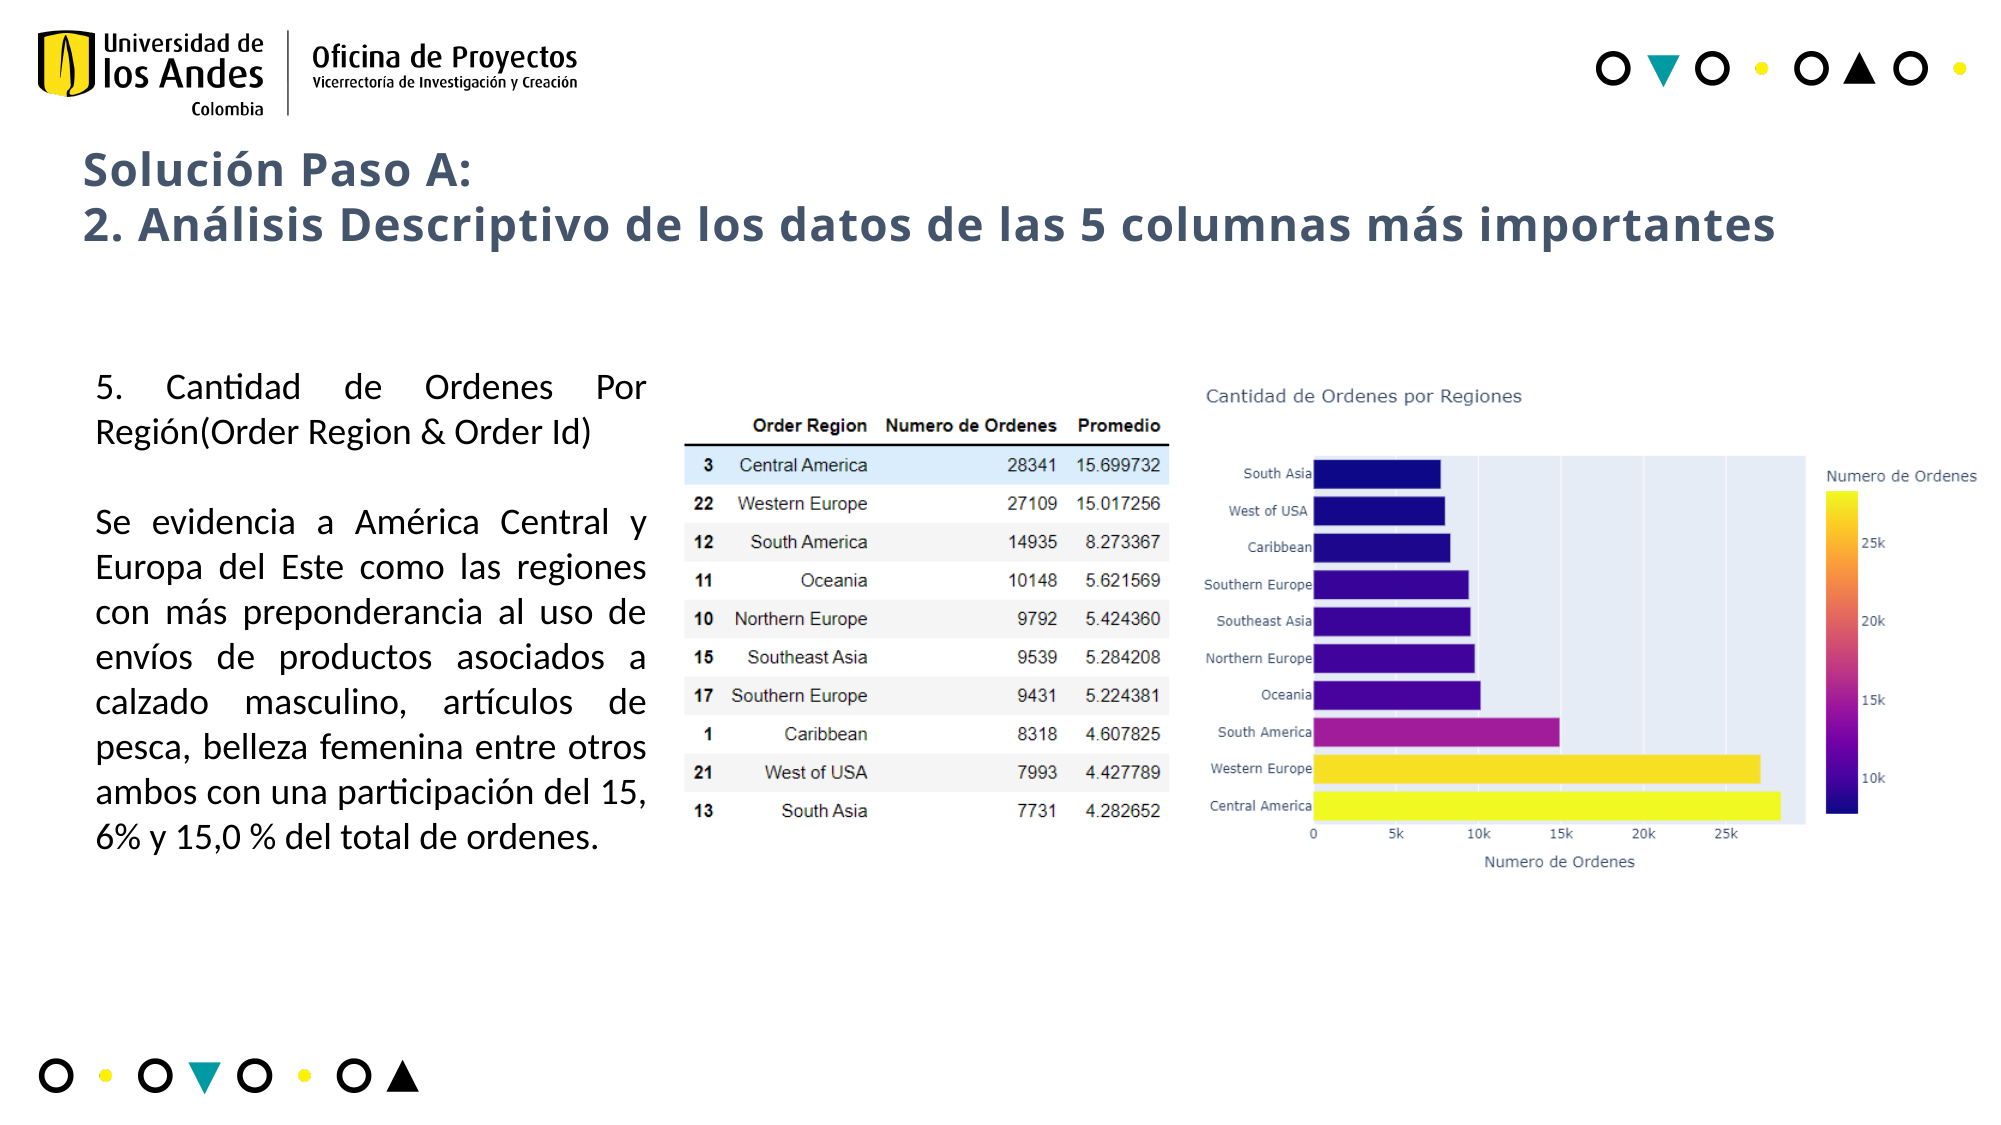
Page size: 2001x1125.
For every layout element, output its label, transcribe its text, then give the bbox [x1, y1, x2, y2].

picture [674, 349, 2000, 910]
title Solución Paso A: 2. Análisis Descriptivo de los datos de las 5 columnas más importantes [80, 138, 1900, 329]
picture [10, 1029, 488, 1125]
text_box 5. Cantidad de Ordenes Por Región(Order Region & Order Id) Se evidencia a América Central y Europa del Este como las regiones con más preponderancia al uso de envíos de productos asociados a calzado masculino, artículos de pesca, belleza femenina entre otros ambos con una participación del 15, 6% y 15,0 % del total de ordenes. [80, 355, 663, 865]
picture [1530, 11, 1981, 129]
picture [24, 4, 591, 141]
